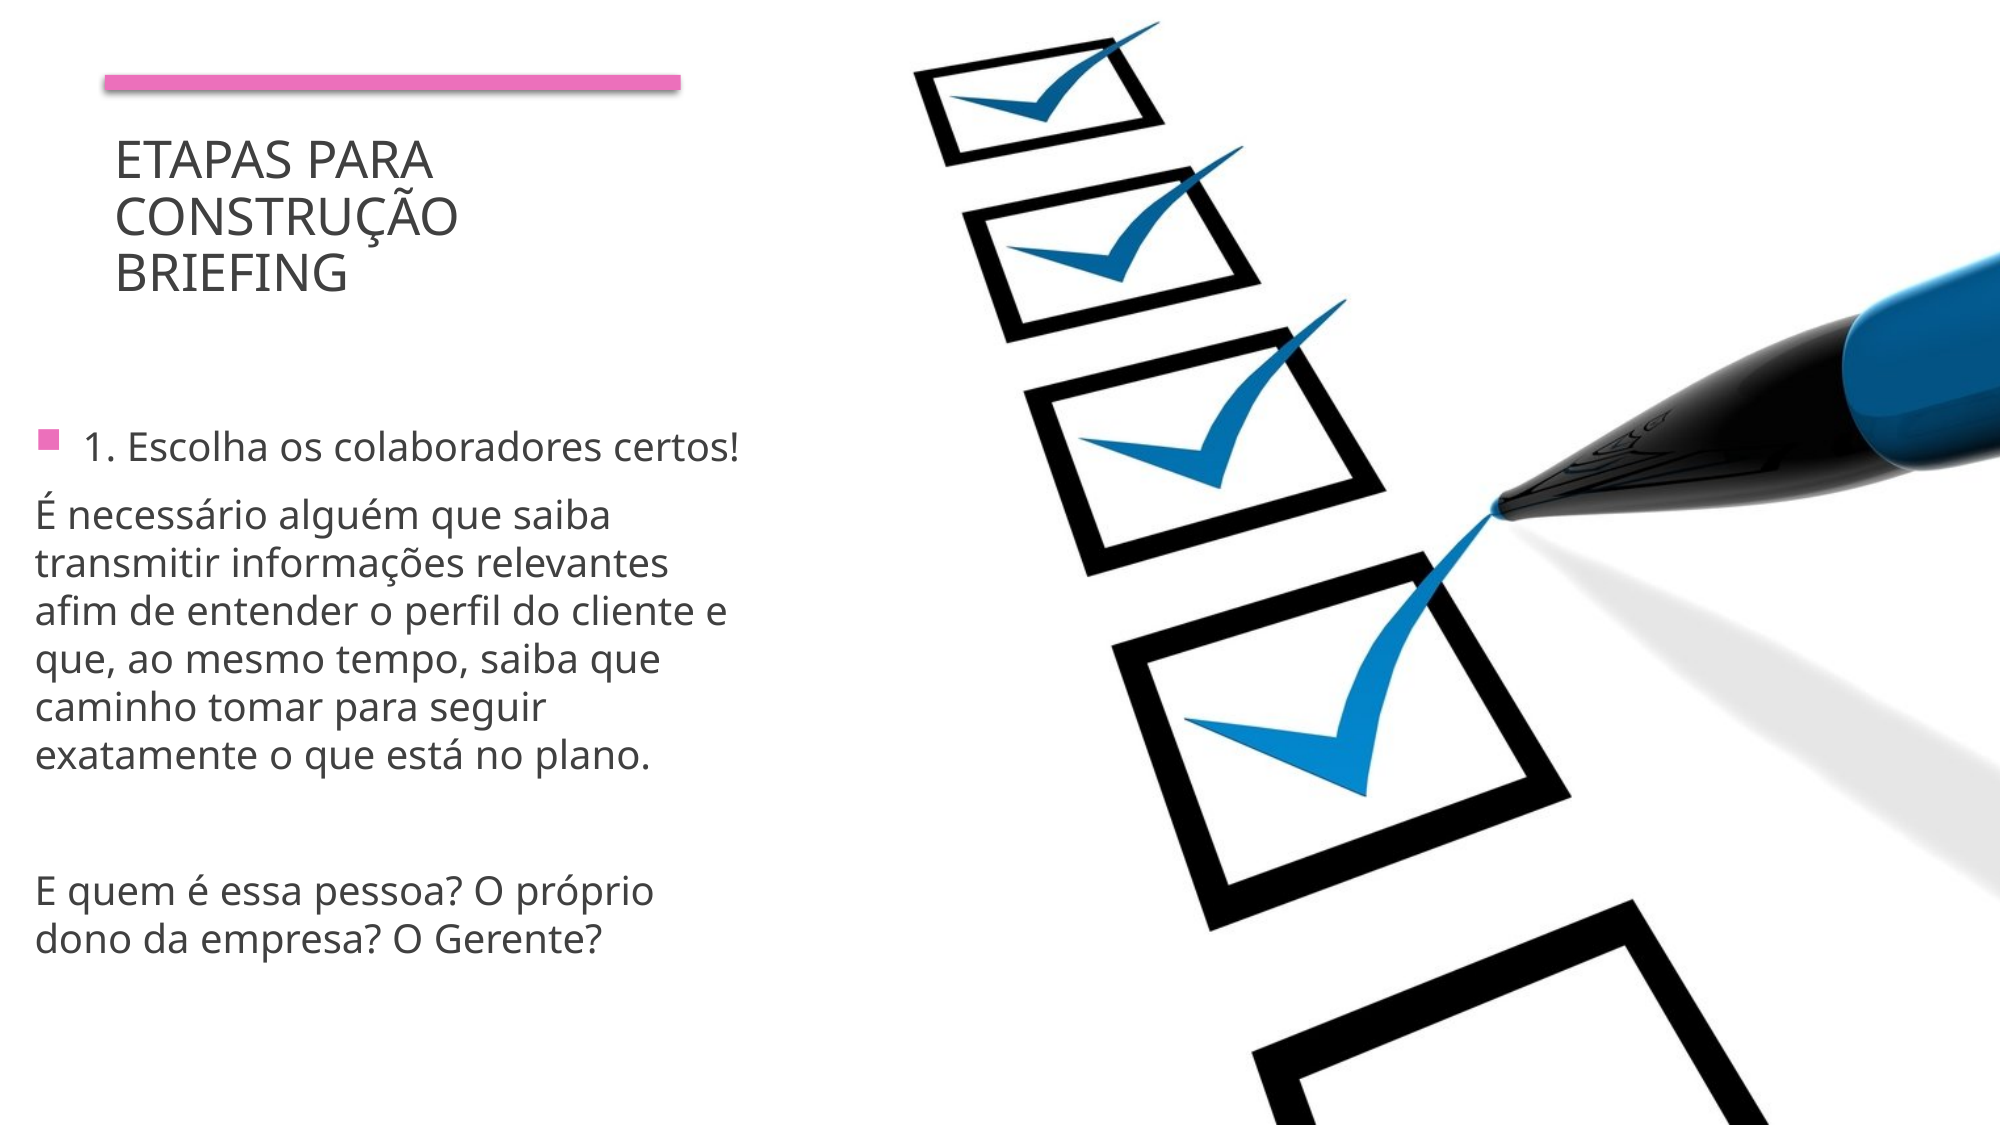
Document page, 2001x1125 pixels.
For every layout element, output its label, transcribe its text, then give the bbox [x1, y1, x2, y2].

title Etapas para construção briefing [100, 115, 686, 311]
list 1. Escolha os colaboradores certos! É necessário alguém que saiba transmitir informações relevantes afim de entender o perfil do cliente e que, ao mesmo tempo, saiba que caminho tomar para seguir exatamente o que está no plano. E quem é essa pessoa? O próprio dono da empresa? O Gerente? [19, 413, 758, 1010]
text_box [104, 74, 682, 91]
text_box [0, 0, 760, 1125]
picture [762, 0, 2000, 1125]
